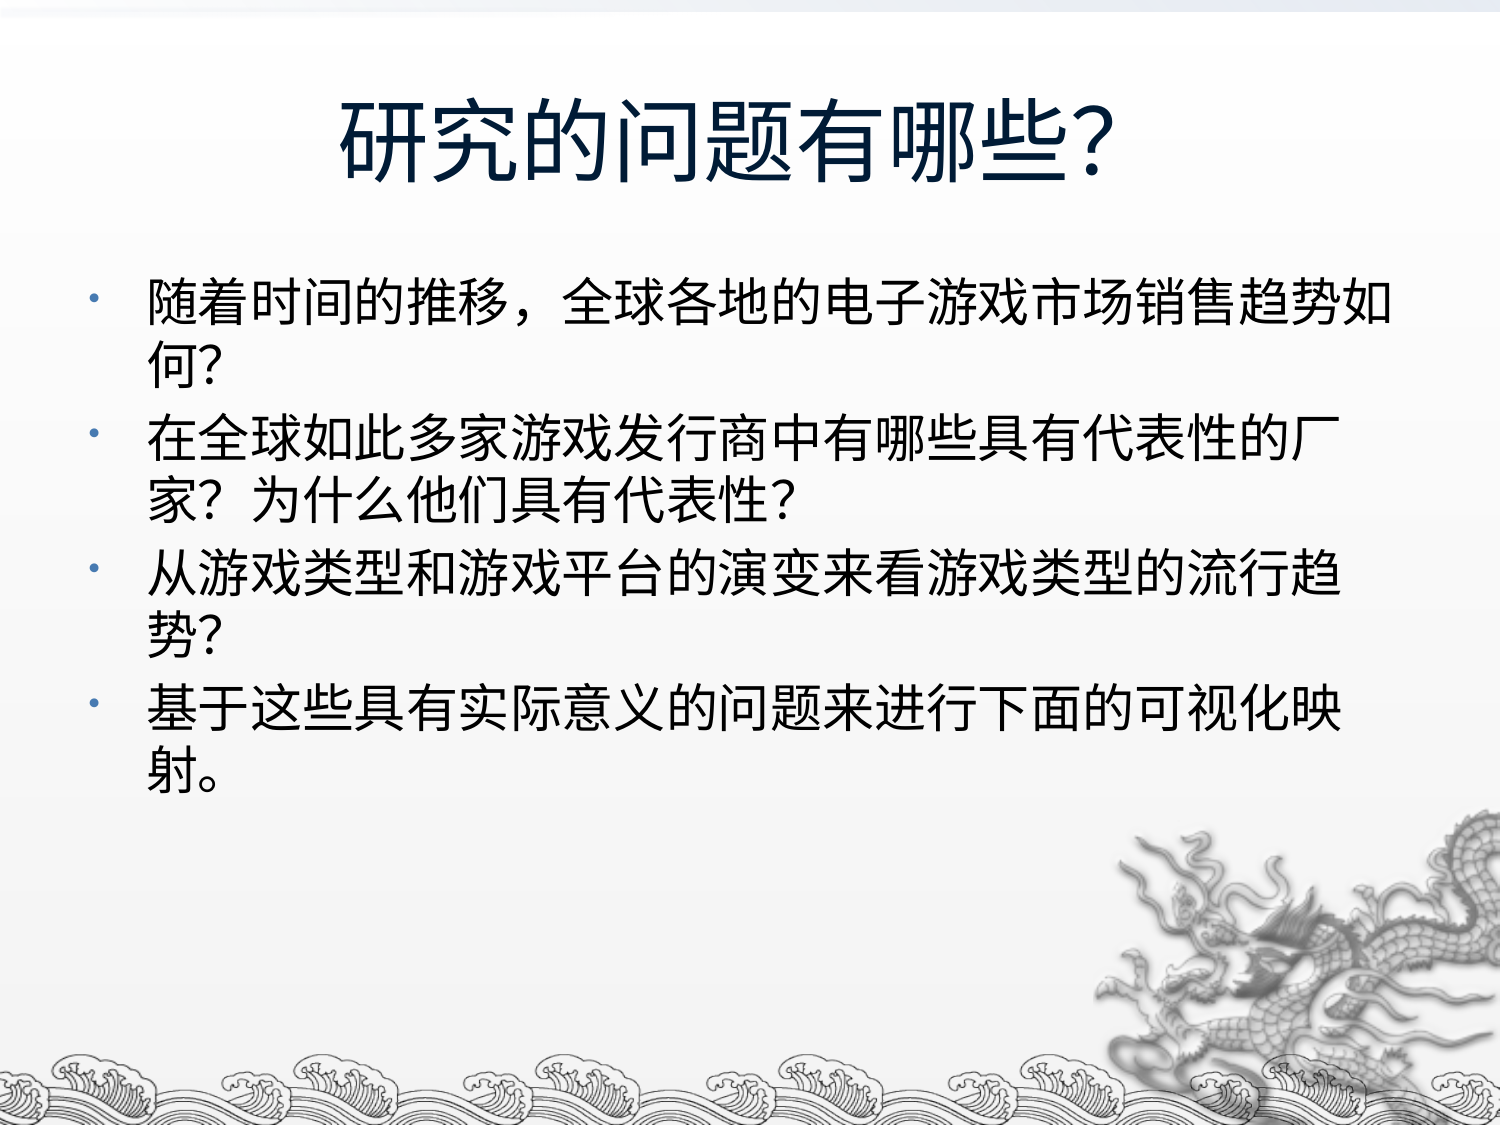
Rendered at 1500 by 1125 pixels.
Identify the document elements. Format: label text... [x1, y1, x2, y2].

list 随着时间的推移，全球各地的电子游戏市场销售趋势如何？ 在全球如此多家游戏发行商中有哪些具有代表性的厂家？为什么他们具有代表性？ 从游戏类型和游戏平台的演变来看游戏类型的流行趋势？ 基于这些具有实际意义的问题来进行下面的可视化映射。 [75, 262, 1425, 1005]
title 研究的问题有哪些？ [75, 45, 1425, 233]
picture [0, 806, 1500, 1125]
